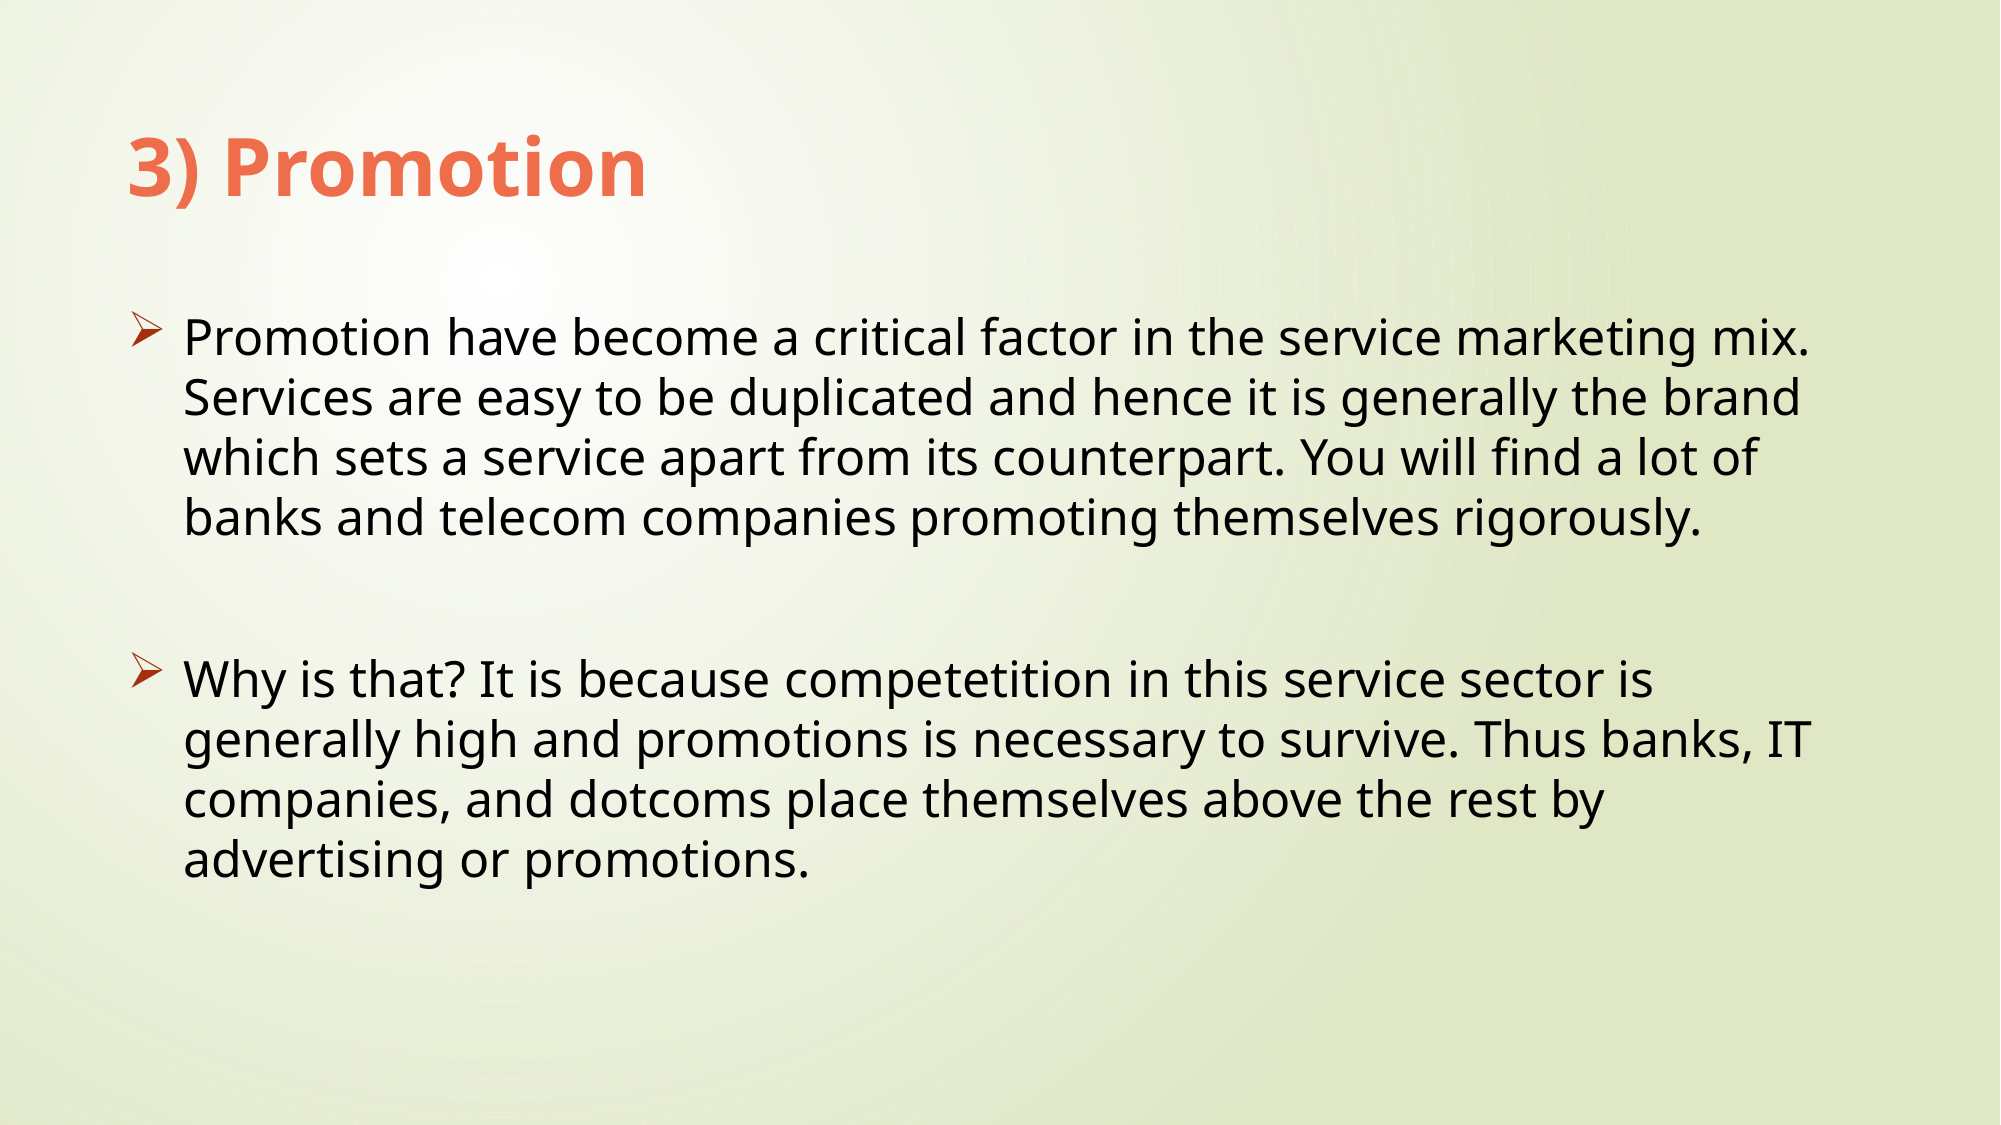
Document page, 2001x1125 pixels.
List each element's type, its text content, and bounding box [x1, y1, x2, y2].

title 3) Promotion [112, 107, 1513, 220]
list Promotion have become a critical factor in the service marketing mix. Services are easy to be duplicated and hence it is generally the brand which sets a service apart from its counterpart. You will find a lot of banks and telecom companies promoting themselves rigorously. Why is that? It is because competetition in this service sector is generally high and promotions is necessary to survive. Thus banks, IT companies, and dotcoms place themselves above the rest by advertising or promotions. [112, 297, 1879, 984]
